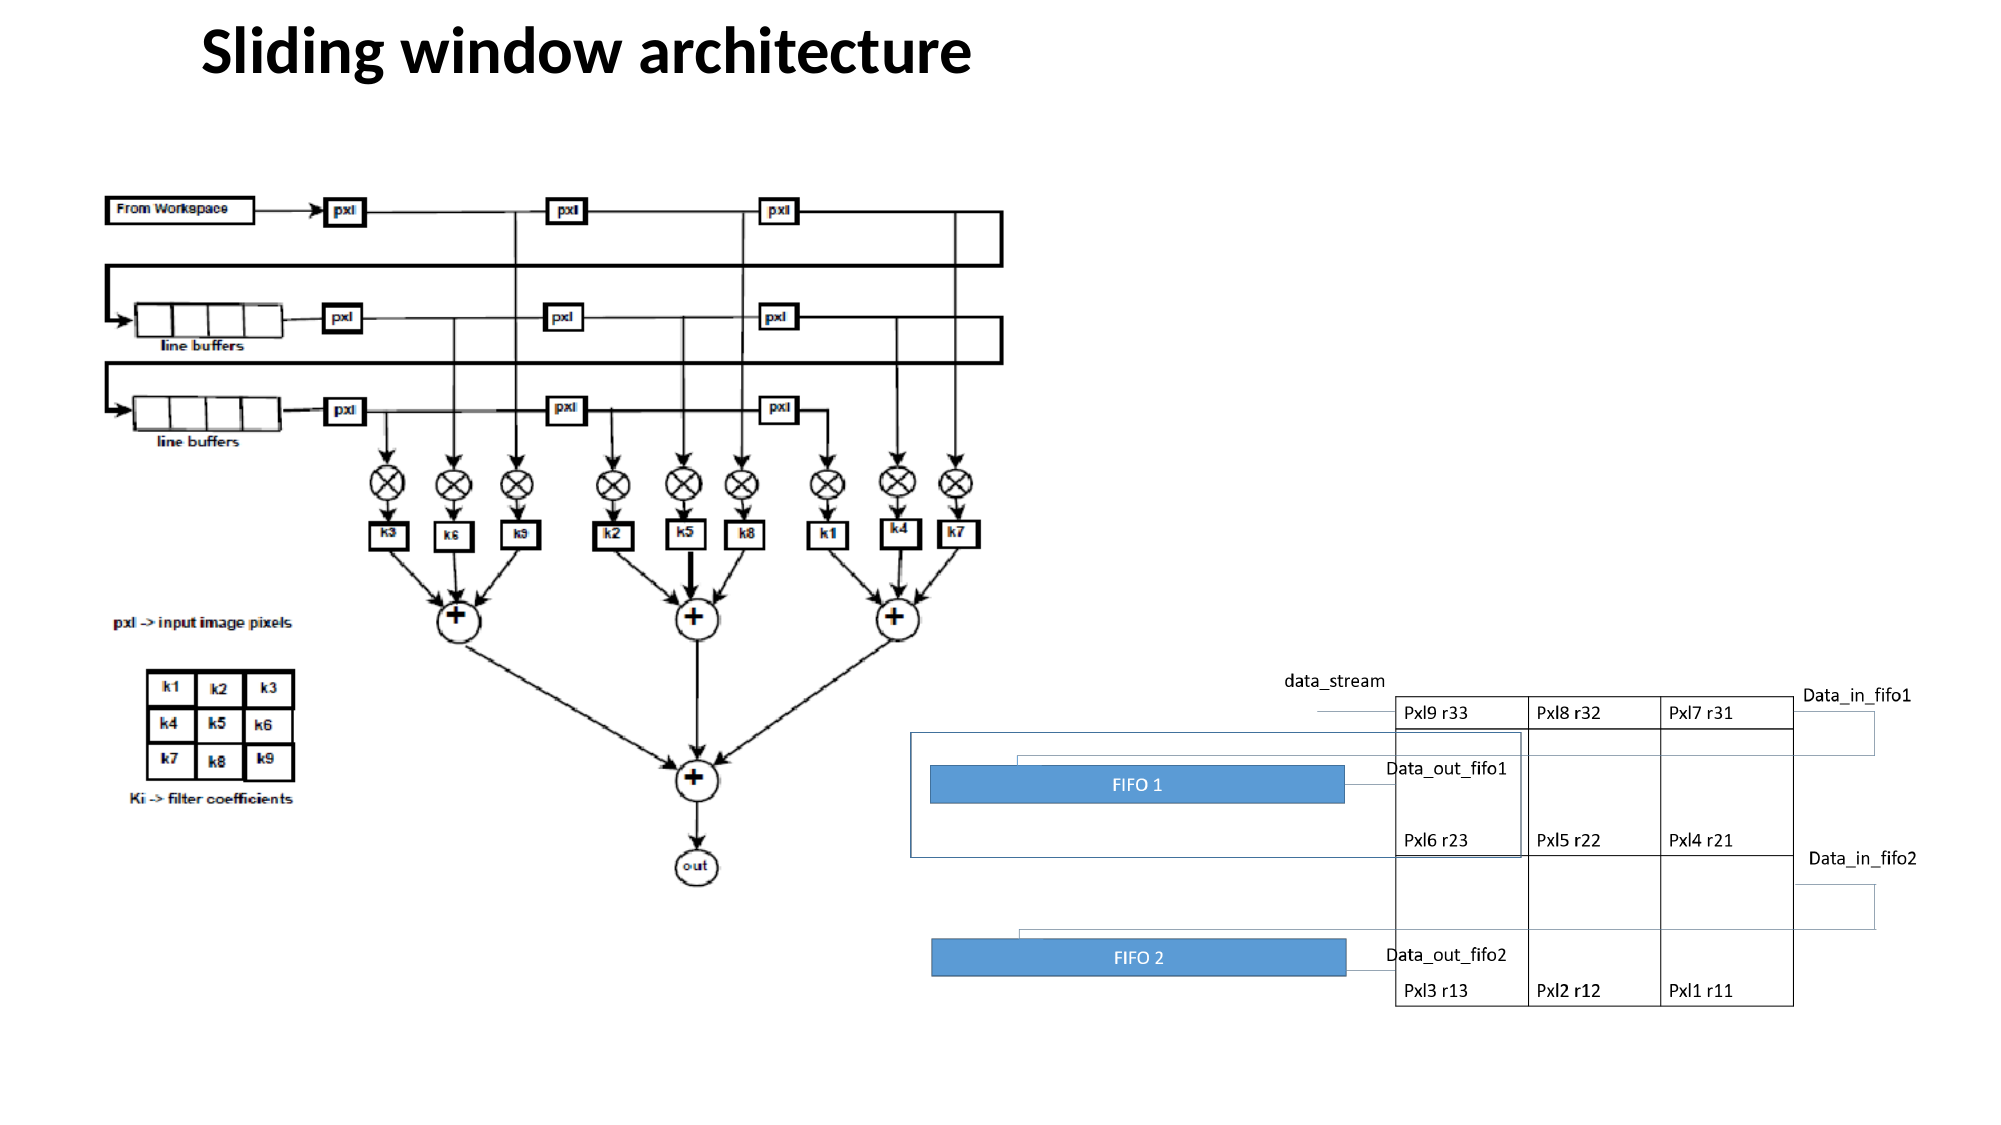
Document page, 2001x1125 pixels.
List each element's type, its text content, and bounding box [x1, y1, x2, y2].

text_box Sliding window architecture [186, 0, 1005, 95]
picture [29, 164, 1929, 1014]
